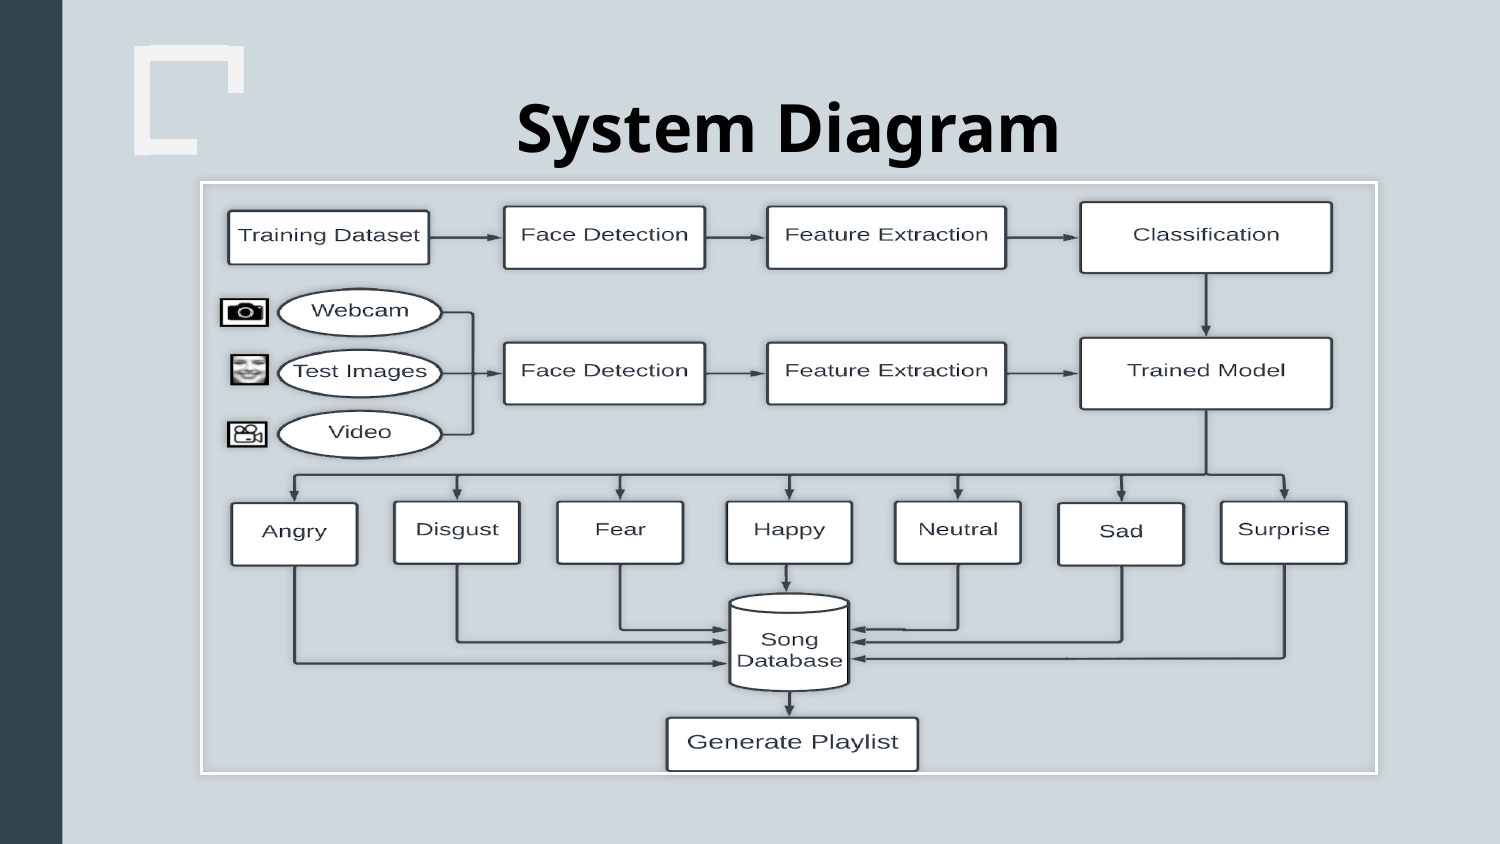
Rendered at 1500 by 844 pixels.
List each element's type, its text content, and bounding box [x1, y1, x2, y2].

text_box System Diagram [203, 78, 1375, 172]
picture [202, 184, 1376, 772]
